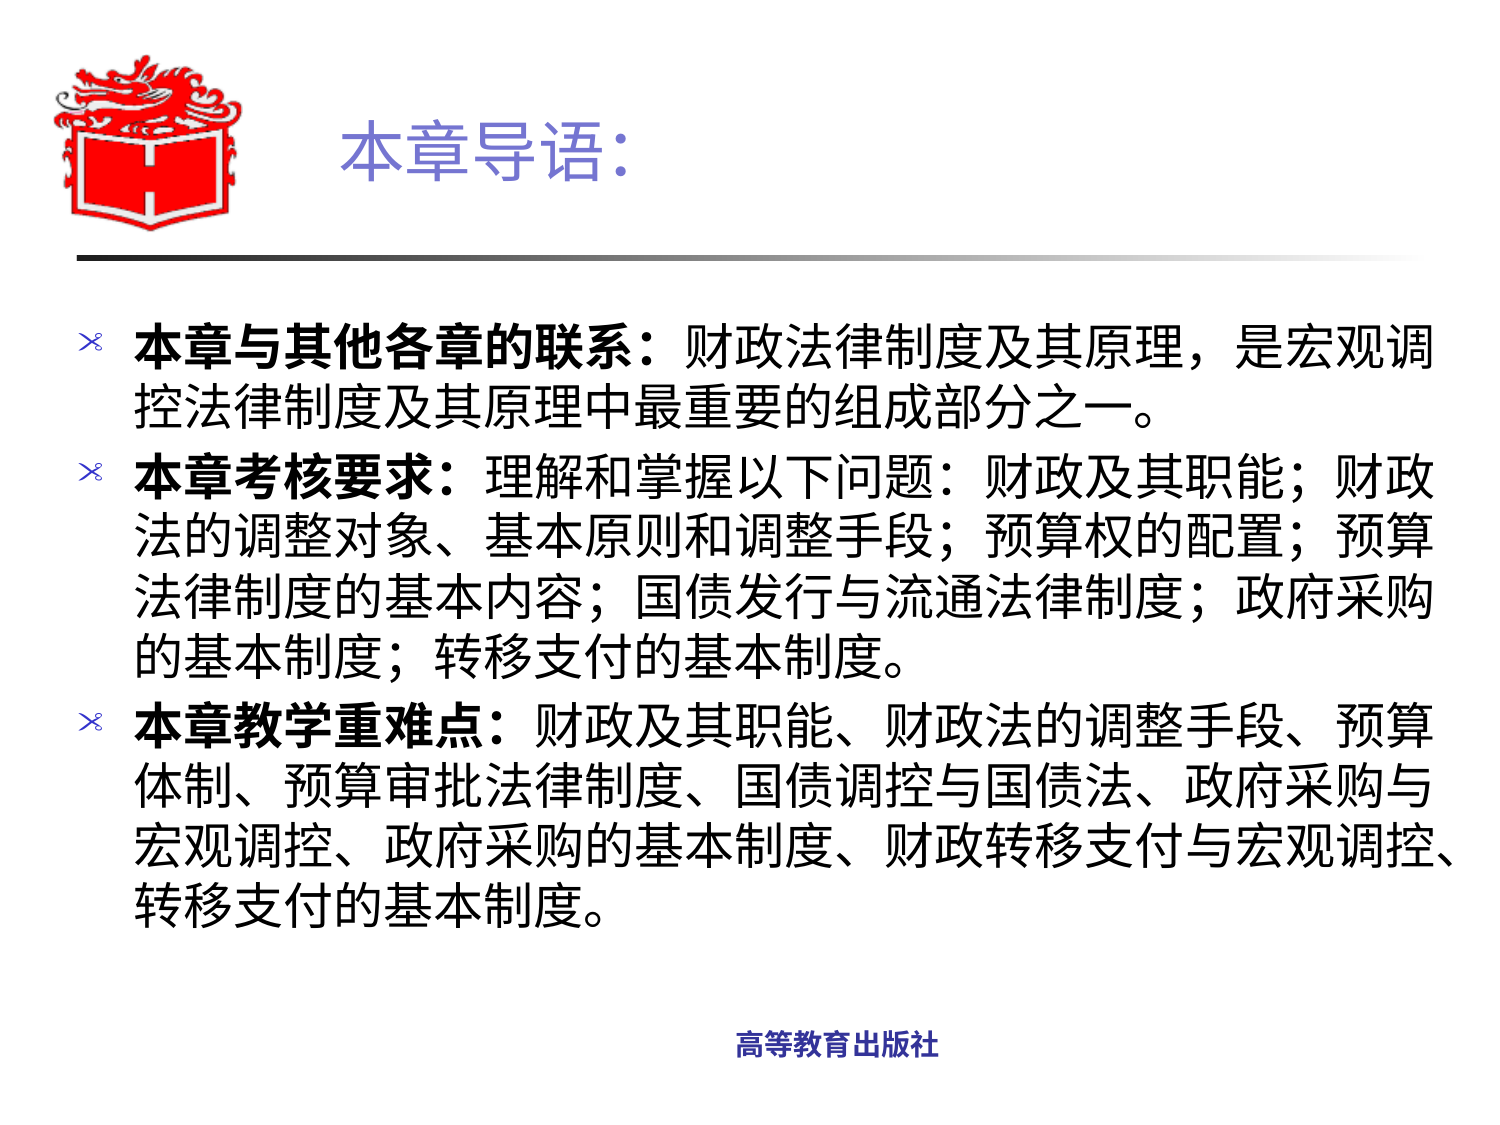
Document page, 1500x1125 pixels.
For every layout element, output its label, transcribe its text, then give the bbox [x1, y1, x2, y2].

title 本章导语： [323, 104, 1257, 198]
footer 高等教育出版社 [599, 1023, 1076, 1100]
picture [53, 54, 243, 233]
list 本章与其他各章的联系：财政法律制度及其原理，是宏观调控法律制度及其原理中最重要的组成部分之一。 本章考核要求：理解和掌握以下问题：财政及其职能；财政法的调整对象、基本原则和调整手段；预算权的配置；预算法律制度的基本内容；国债发行与流通法律制度；政府采购的基本制度；转移支付的基本制度。 本章教学重难点：财政及其职能、财政法的调整手段、预算体制、预算审批法律制度、国债调控与国债法、政府采购与宏观调控、政府采购的基本制度、财政转移支付与宏观调控、转移支付的基本制度。 [62, 237, 1450, 1063]
